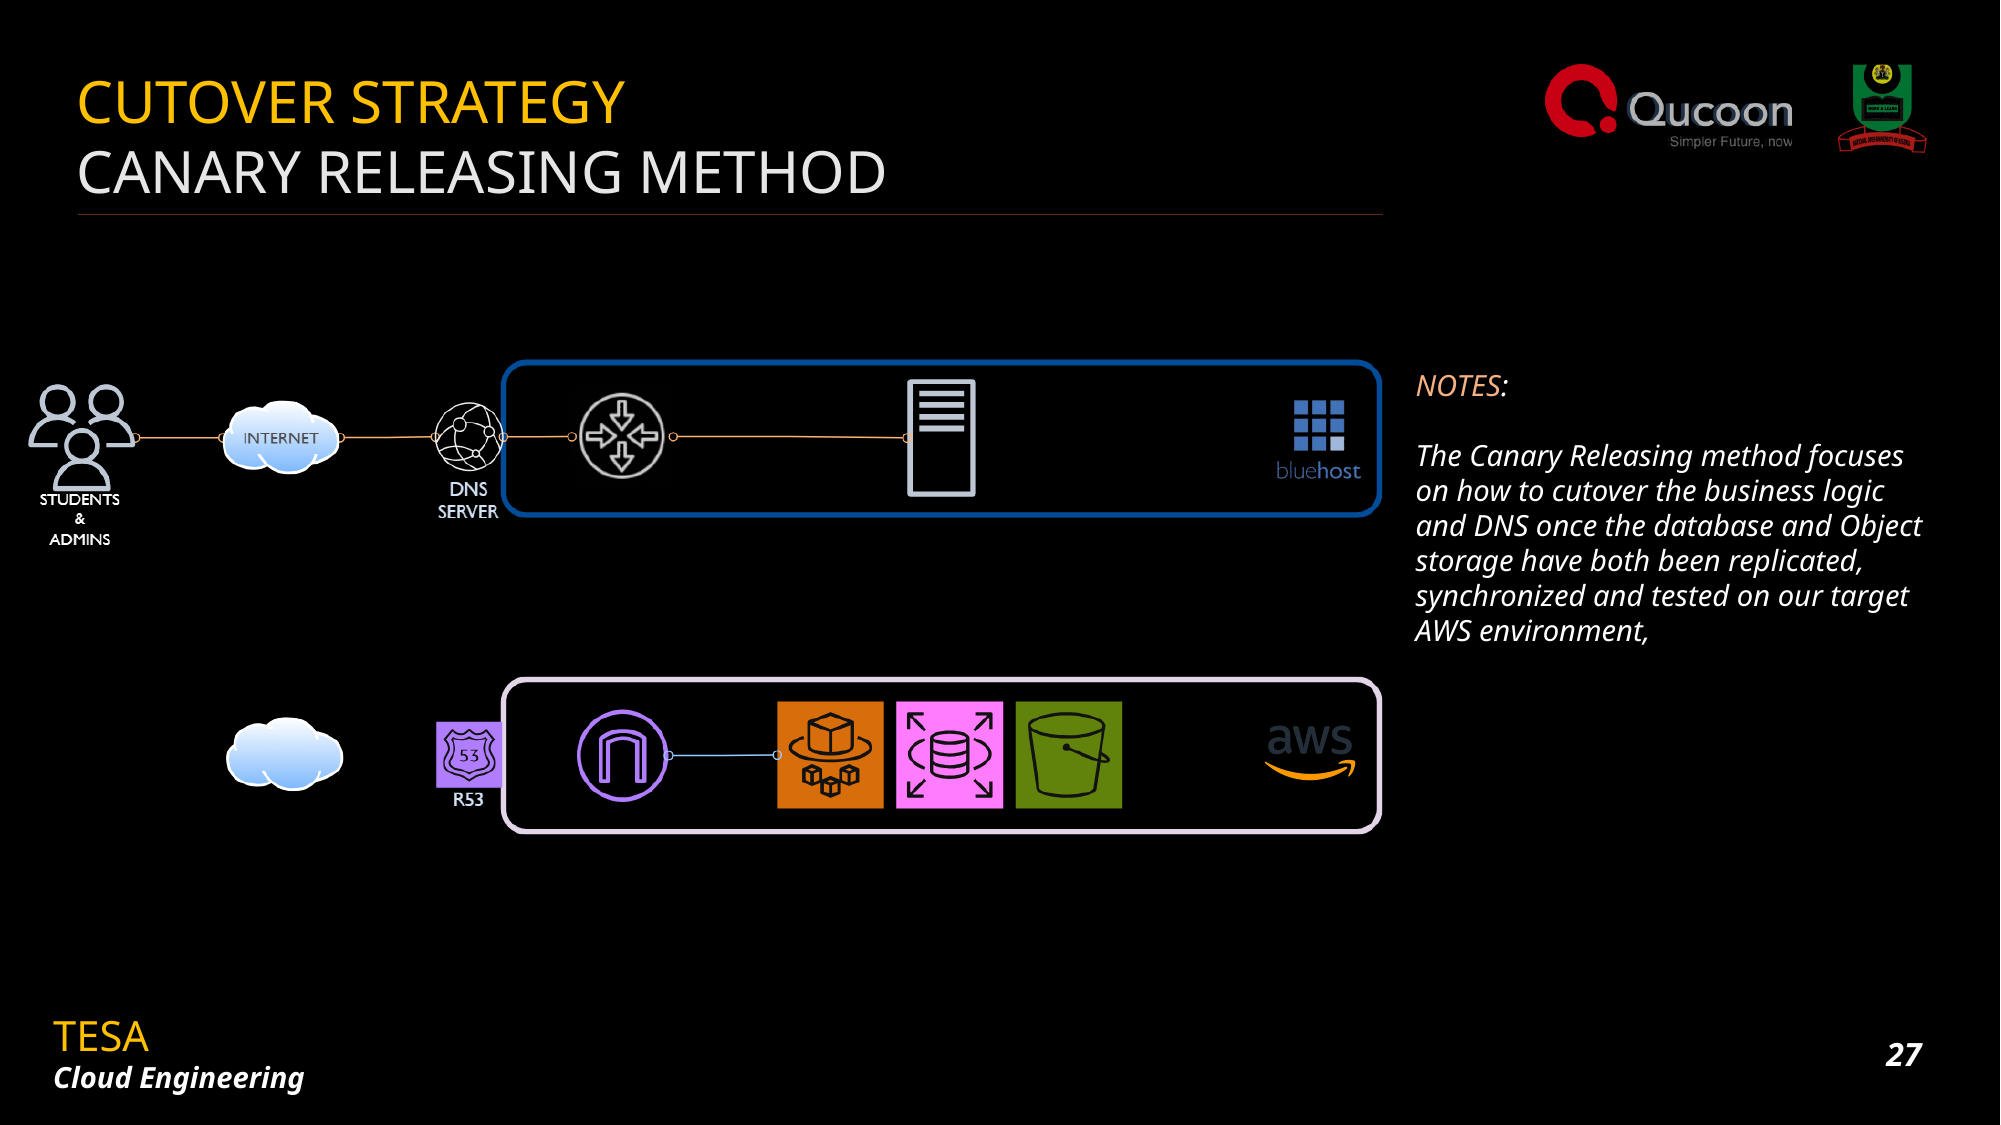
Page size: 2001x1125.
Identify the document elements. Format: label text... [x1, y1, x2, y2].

text_box 27 [1851, 1006, 1958, 1106]
text_box TESA Cloud Engineering [38, 1001, 409, 1102]
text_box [1545, 64, 1793, 149]
picture [26, 359, 1383, 835]
picture [1820, 38, 1943, 183]
text_box CUTOVER STRATEGY CANARY RELEASING METHOD [61, 57, 1196, 213]
text_box NOTES: The Canary Releasing method focuses on how to cutover the business logic and DNS once the database and Object storage have both been replicated, synchronized and tested on our target AWS environment, [1400, 359, 1957, 655]
